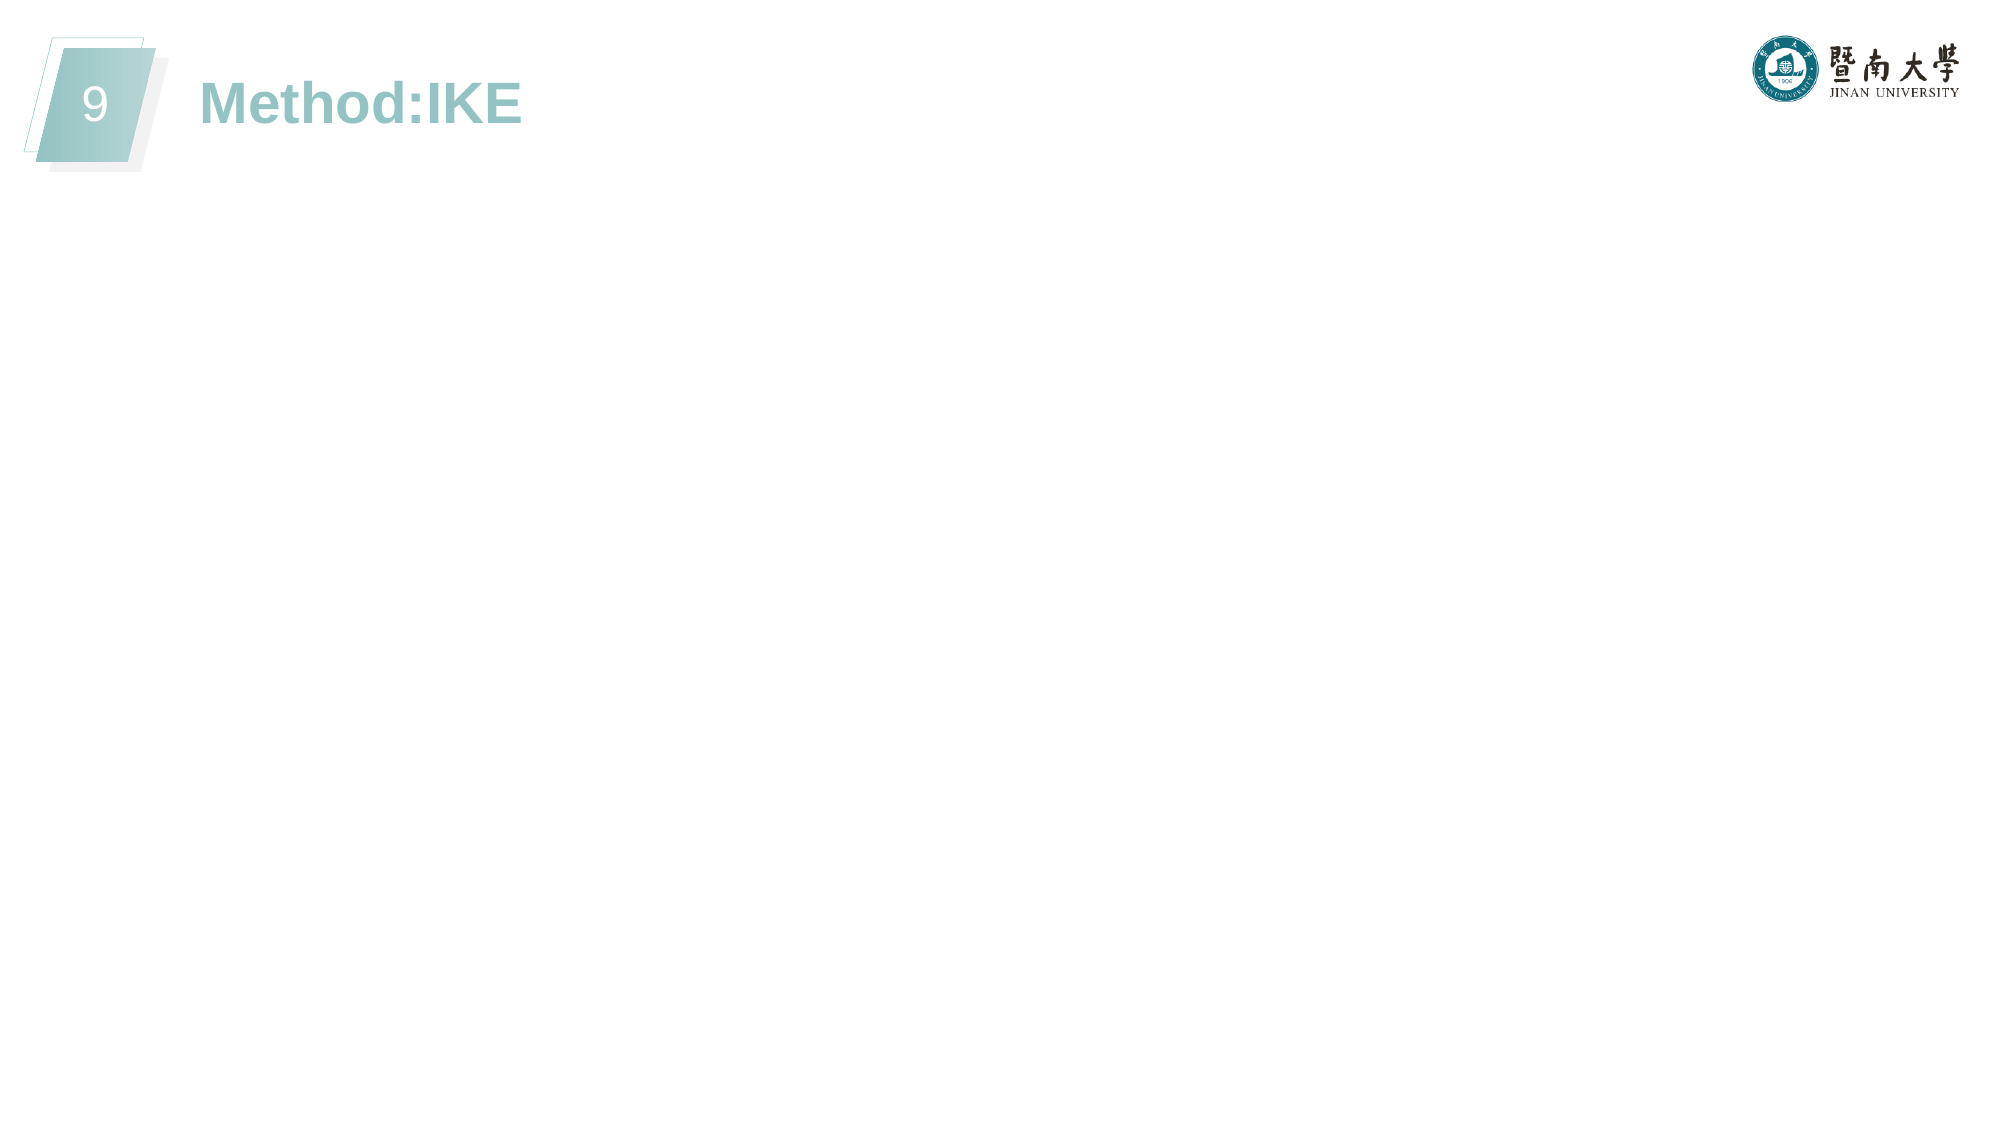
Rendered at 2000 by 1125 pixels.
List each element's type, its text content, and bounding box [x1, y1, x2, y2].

picture [1752, 35, 1959, 102]
text_box Method:IKE [185, 58, 542, 143]
